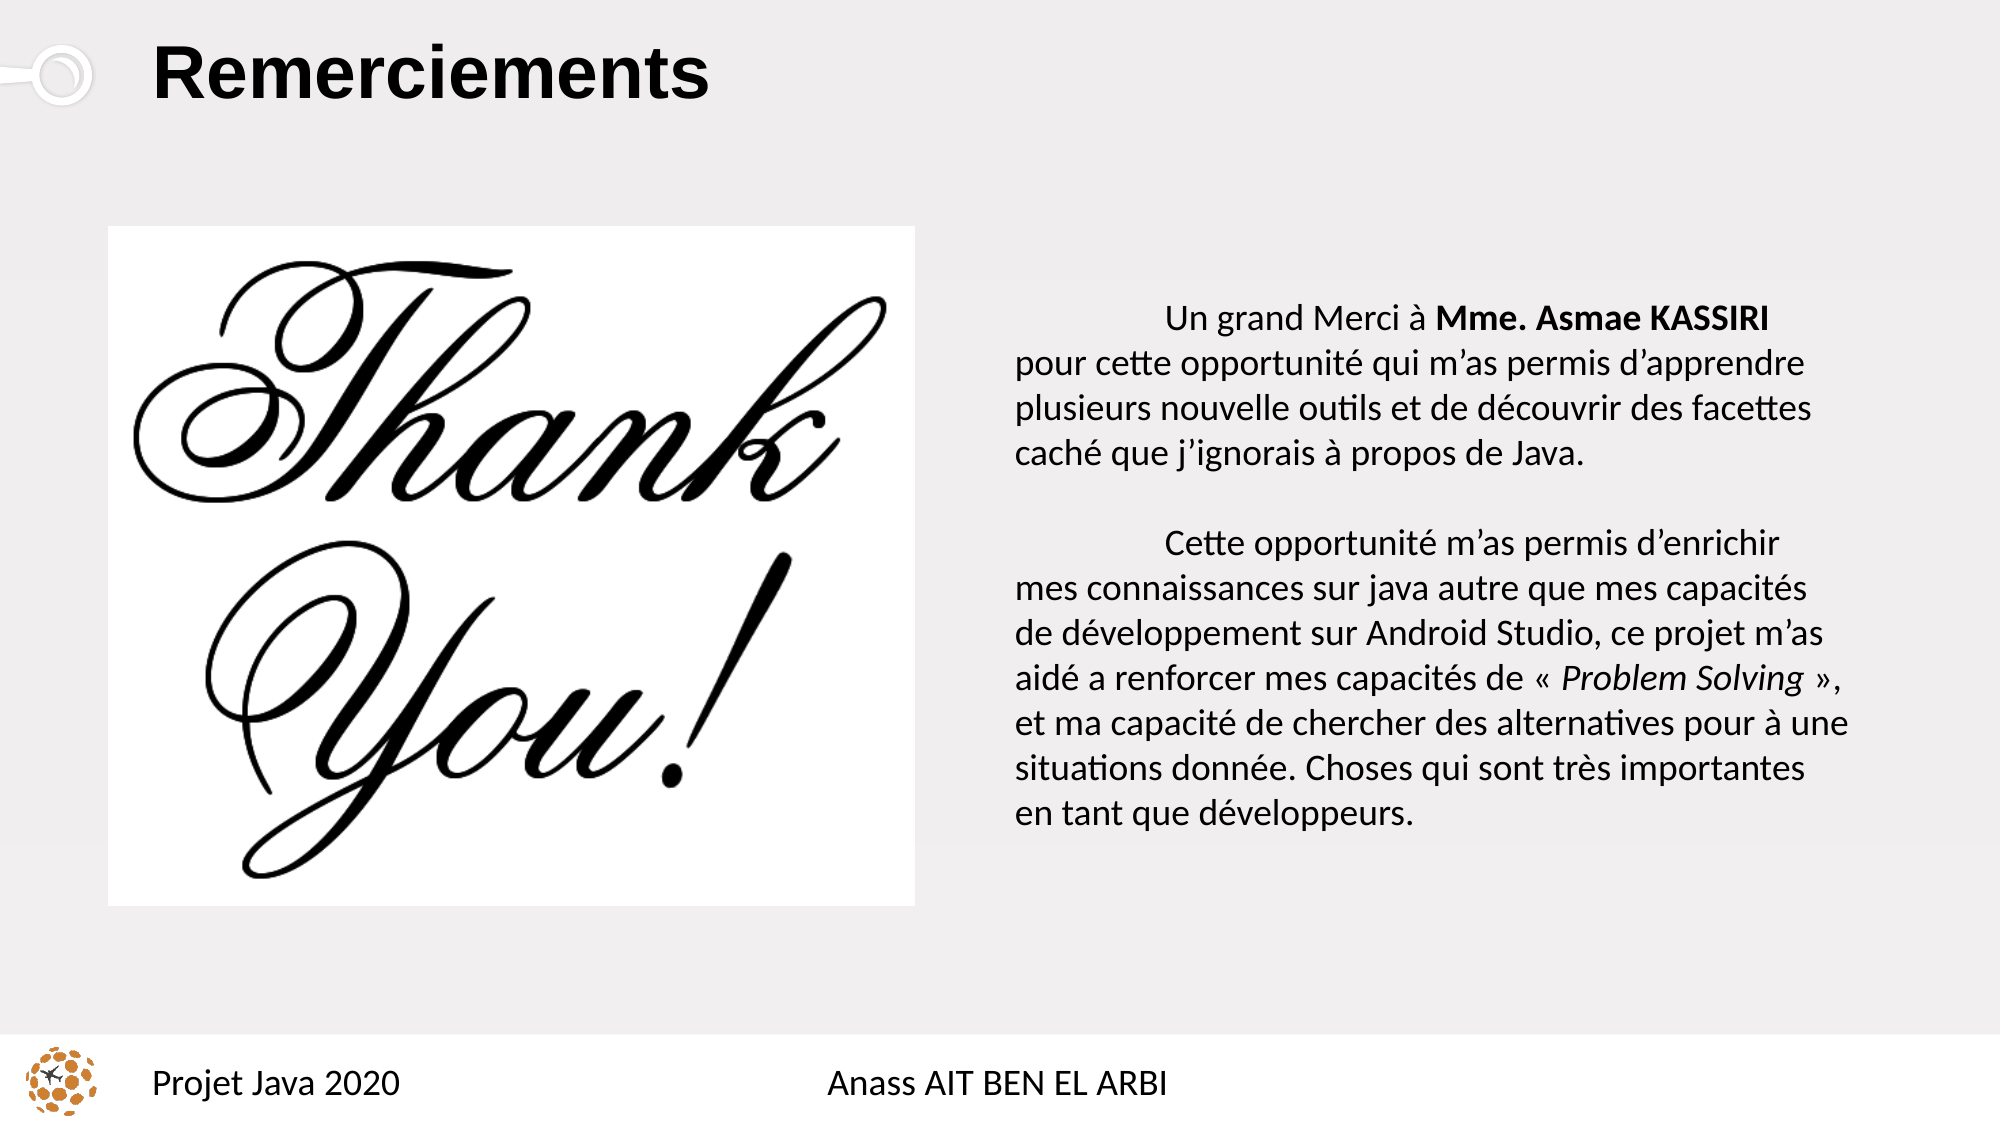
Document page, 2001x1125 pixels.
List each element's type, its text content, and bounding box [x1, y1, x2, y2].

picture [22, 1042, 99, 1118]
text_box Un grand Merci à Mme. Asmae KASSIRI pour cette opportunité qui m’as permis d’apprendre plusieurs nouvelle outils et de découvrir des facettes caché que j’ignorais à propos de Java. Cette opportunité m’as permis d’enrichir mes connaissances sur java autre que mes capacités de développement sur Android Studio, ce projet m’as aidé a renforcer mes capacités de « Problem Solving », et ma capacité de chercher des alternatives pour à une situations donnée. Choses qui sont très importantes en tant que développeurs. [999, 285, 1865, 841]
picture [108, 226, 915, 906]
title Remerciements [137, 26, 1863, 148]
